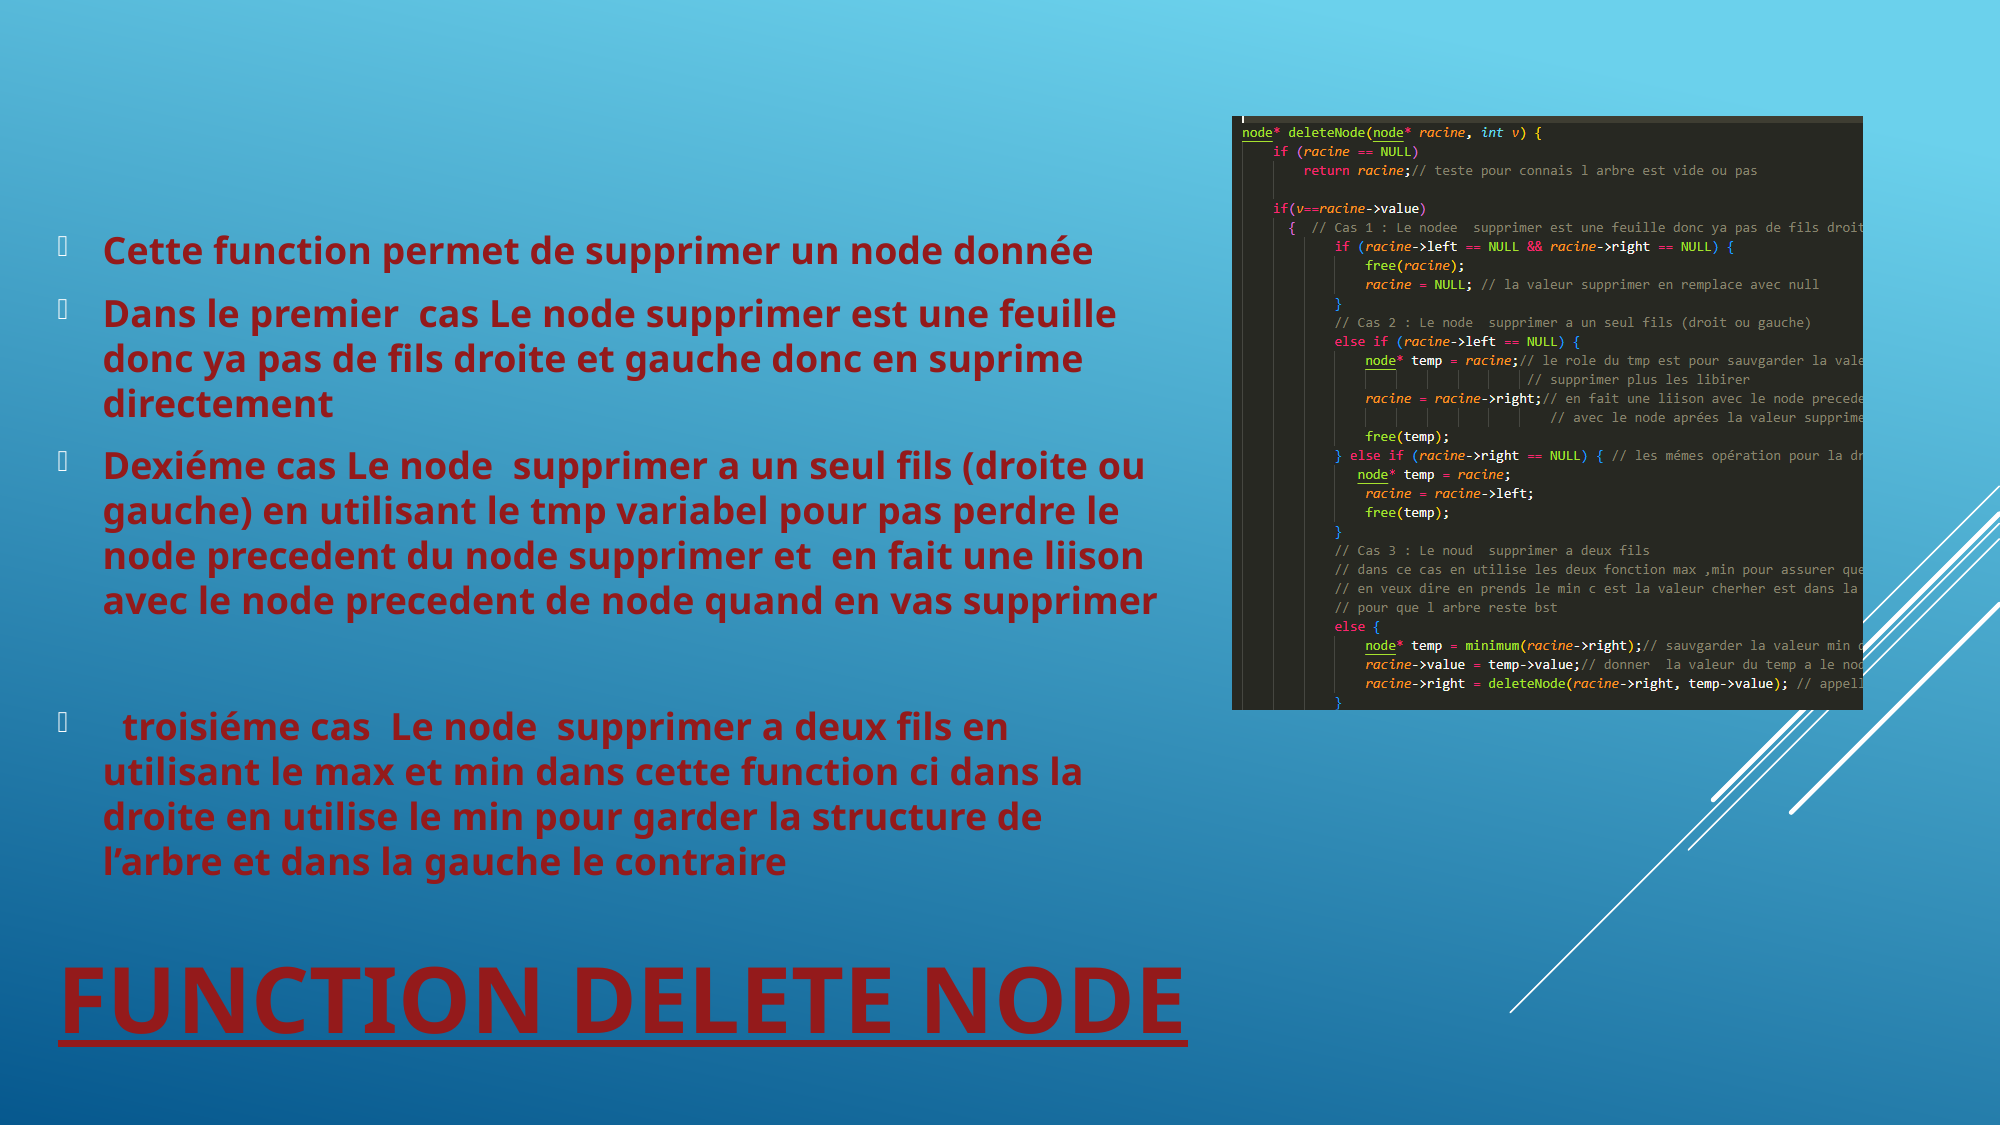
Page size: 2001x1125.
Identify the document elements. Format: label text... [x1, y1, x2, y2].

list Cette function permet de supprimer un node donnée Dans le premier cas Le node supprimer est une feuille donc ya pas de fils droite et gauche donc en suprime directement Dexiéme cas Le node supprimer a un seul fils (droite ou gauche) en utilisant le tmp variabel pour pas perdre le node precedent du node supprimer et en fait une liison avec le node precedent de node quand en vas supprimer troisiéme cas Le node supprimer a deux fils en utilisant le max et min dans cette function ci dans la droite en utilise le min pour garder la structure de l’arbre et dans la gauche le contraire [42, 219, 1180, 898]
title Function delete node [42, 897, 1443, 1096]
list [1232, 116, 1863, 711]
